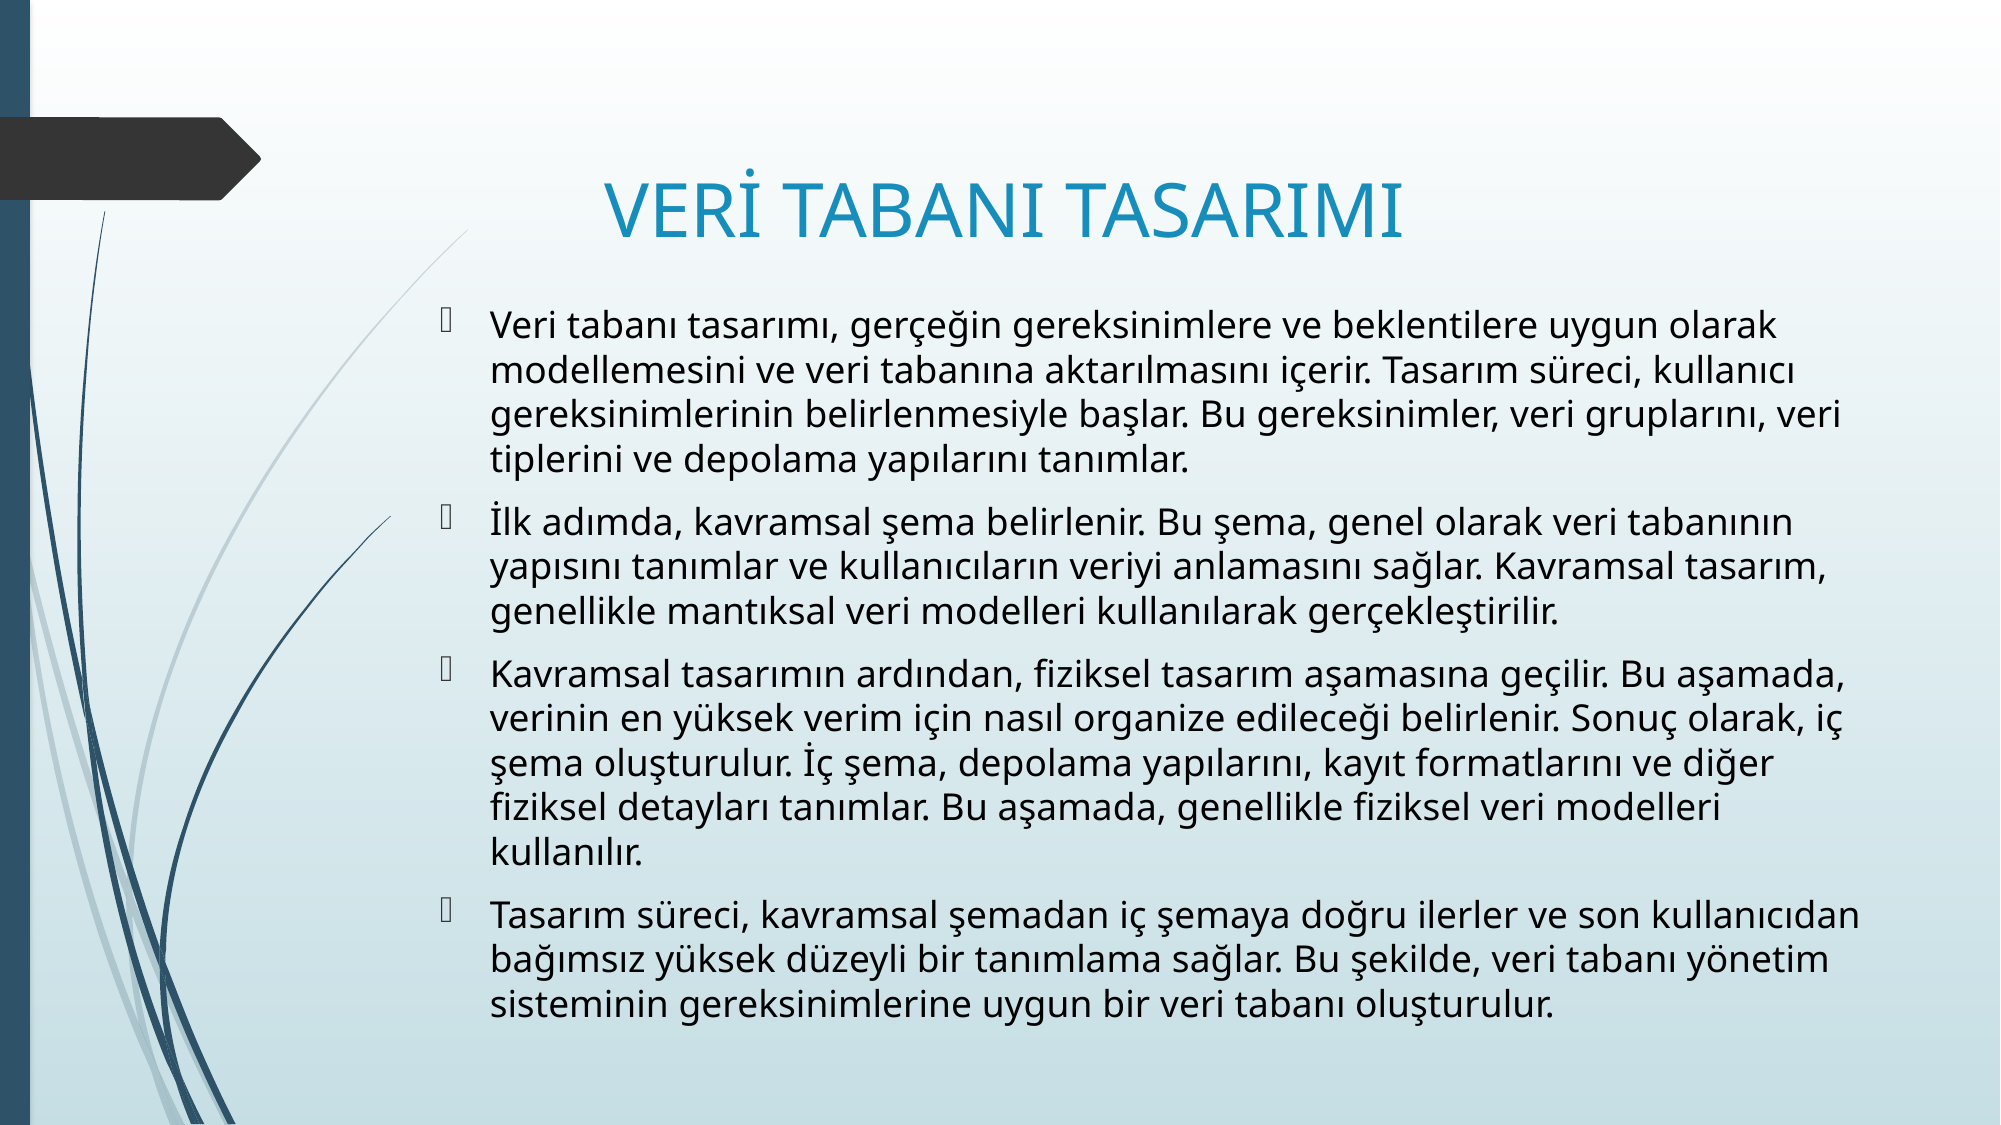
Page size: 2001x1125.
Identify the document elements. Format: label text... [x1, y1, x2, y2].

list Veri tabanı tasarımı, gerçeğin gereksinimlere ve beklentilere uygun olarak modellemesini ve veri tabanına aktarılmasını içerir. Tasarım süreci, kullanıcı gereksinimlerinin belirlenmesiyle başlar. Bu gereksinimler, veri gruplarını, veri tiplerini ve depolama yapılarını tanımlar. İlk adımda, kavramsal şema belirlenir. Bu şema, genel olarak veri tabanının yapısını tanımlar ve kullanıcıların veriyi anlamasını sağlar. Kavramsal tasarım, genellikle mantıksal veri modelleri kullanılarak gerçekleştirilir. Kavramsal tasarımın ardından, fiziksel tasarım aşamasına geçilir. Bu aşamada, verinin en yüksek verim için nasıl organize edileceği belirlenir. Sonuç olarak, iç şema oluşturulur. İç şema, depolama yapılarını, kayıt formatlarını ve diğer fiziksel detayları tanımlar. Bu aşamada, genellikle fiziksel veri modelleri kullanılır. Tasarım süreci, kavramsal şemadan iç şemaya doğru ilerler ve son kullanıcıdan bağımsız yüksek düzeyli bir tanımlama sağlar. Bu şekilde, veri tabanı yönetim sisteminin gereksinimlerine uygun bir veri tabanı oluşturulur. [424, 293, 1888, 1035]
title VERİ TABANI TASARIMI [589, 155, 2000, 366]
